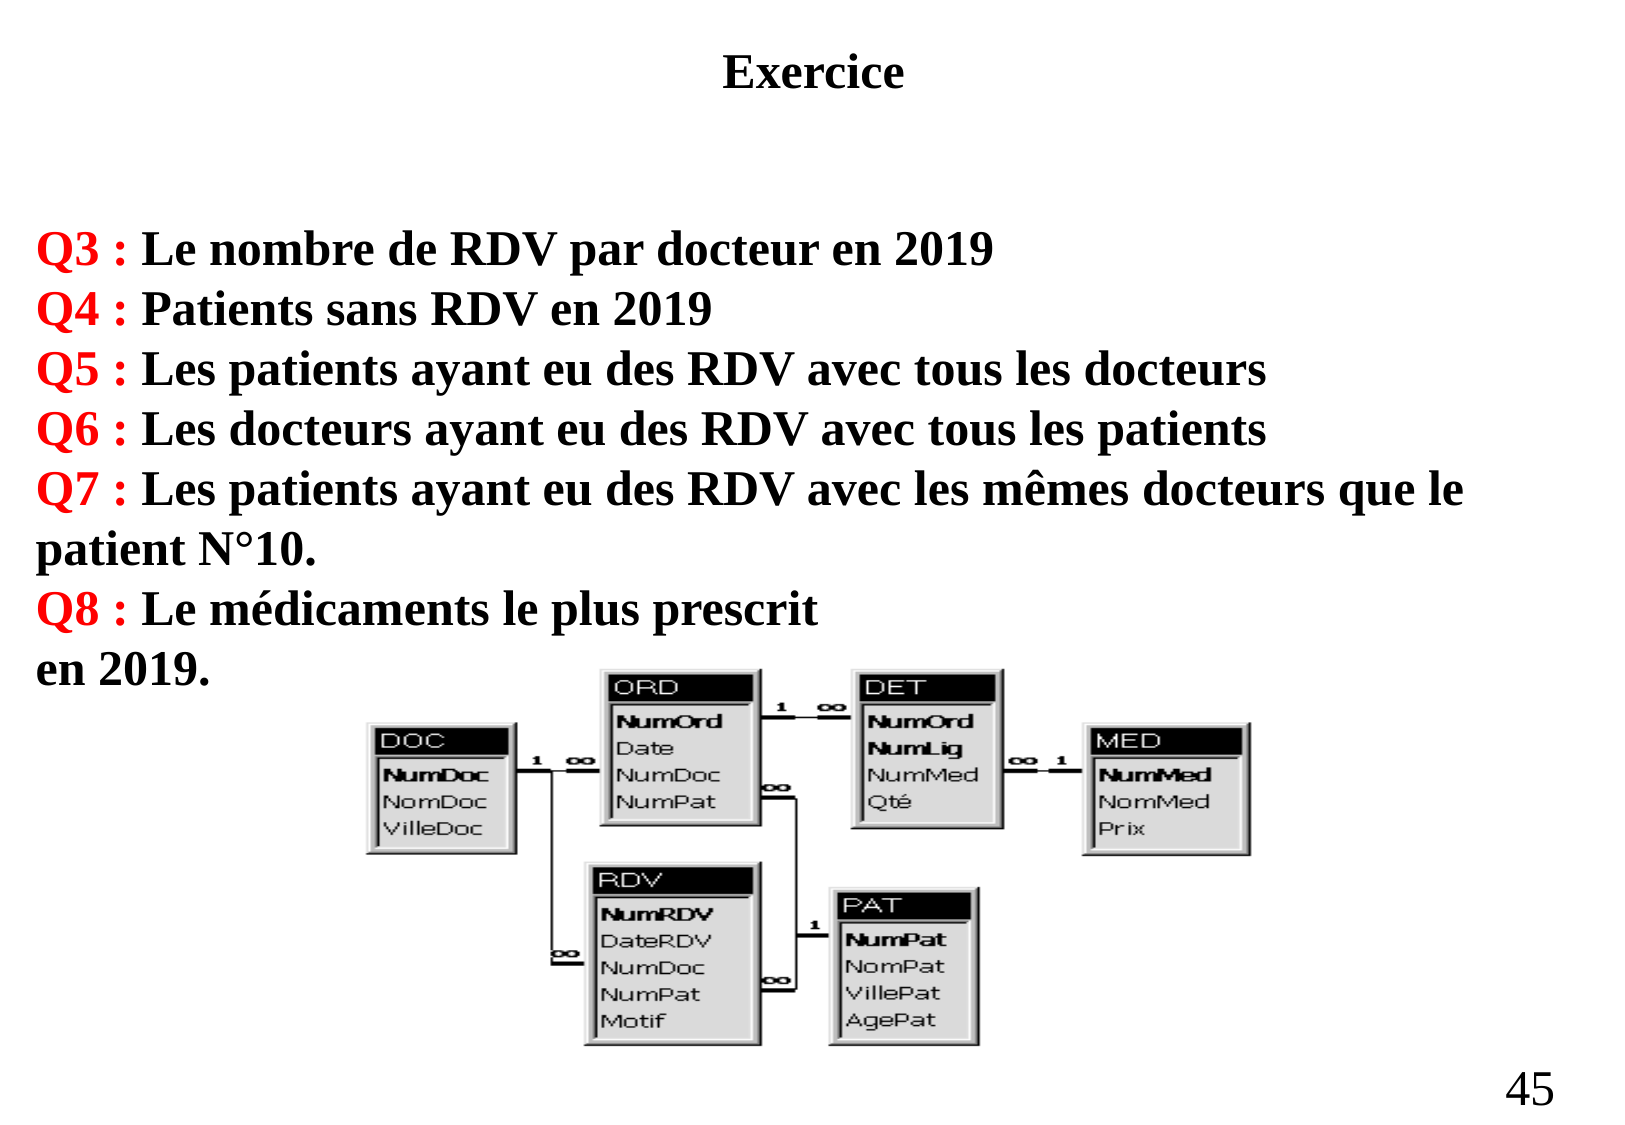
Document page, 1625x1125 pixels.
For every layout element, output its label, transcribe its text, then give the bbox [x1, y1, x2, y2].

text_box Exercice [407, 30, 1220, 106]
text_box Q3 : Le nombre de RDV par docteur en 2019 Q4 : Patients sans RDV en 2019 Q5 : Les patients ayant eu des RDV avec tous les docteurs Q6 : Les docteurs ayant eu des RDV avec tous les patients Q7 : Les patients ayant eu des RDV avec les mêmes docteurs que le patient N°10. Q8 : Le médicaments le plus prescrit en 2019. [20, 207, 1557, 943]
picture [349, 648, 1276, 1056]
text_box 45 [1490, 1048, 1625, 1123]
